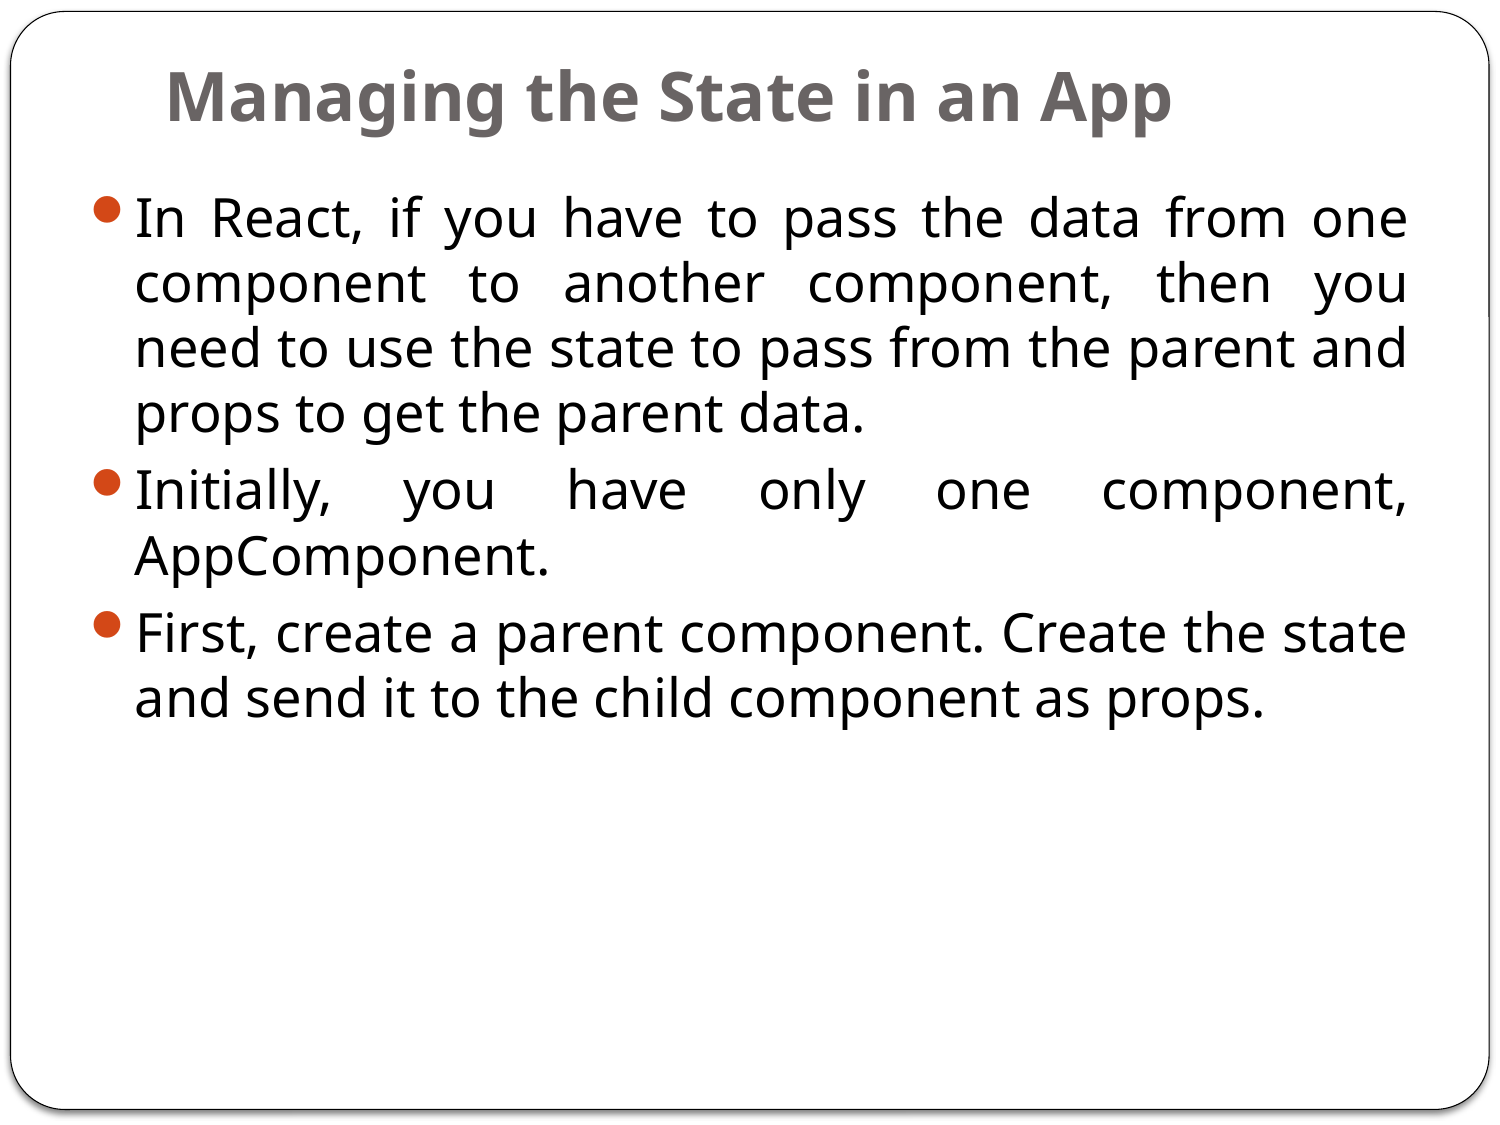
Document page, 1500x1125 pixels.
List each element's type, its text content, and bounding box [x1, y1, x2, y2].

list In React, if you have to pass the data from one component to another component, then you need to use the state to pass from the parent and props to get the parent data. Initially, you have only one component, AppComponent. First, create a parent component. Create the state and send it to the child component as props. [75, 175, 1425, 1005]
title Managing the State in an App [150, 45, 1425, 175]
